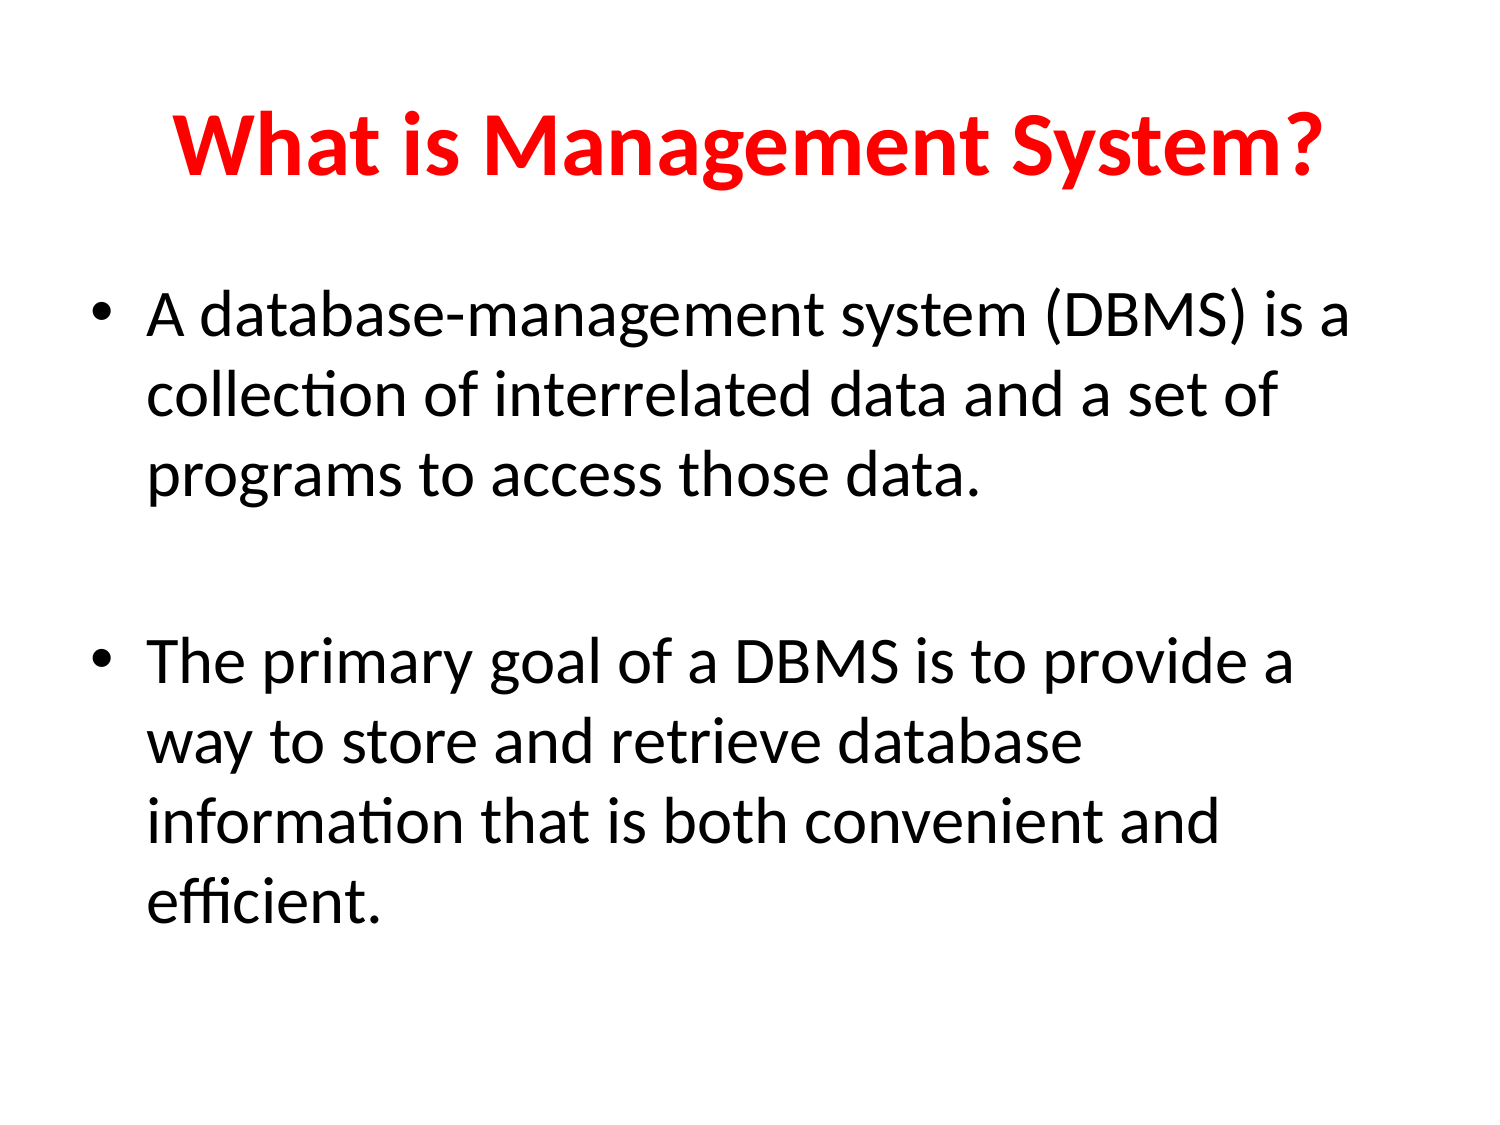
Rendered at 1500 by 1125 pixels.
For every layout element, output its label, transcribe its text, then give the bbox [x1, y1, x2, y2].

list A database-management system (DBMS) is a collection of interrelated data and a set of programs to access those data. The primary goal of a DBMS is to provide a way to store and retrieve database information that is both convenient and efficient. [75, 262, 1425, 1005]
title What is Management System? [75, 45, 1425, 233]
